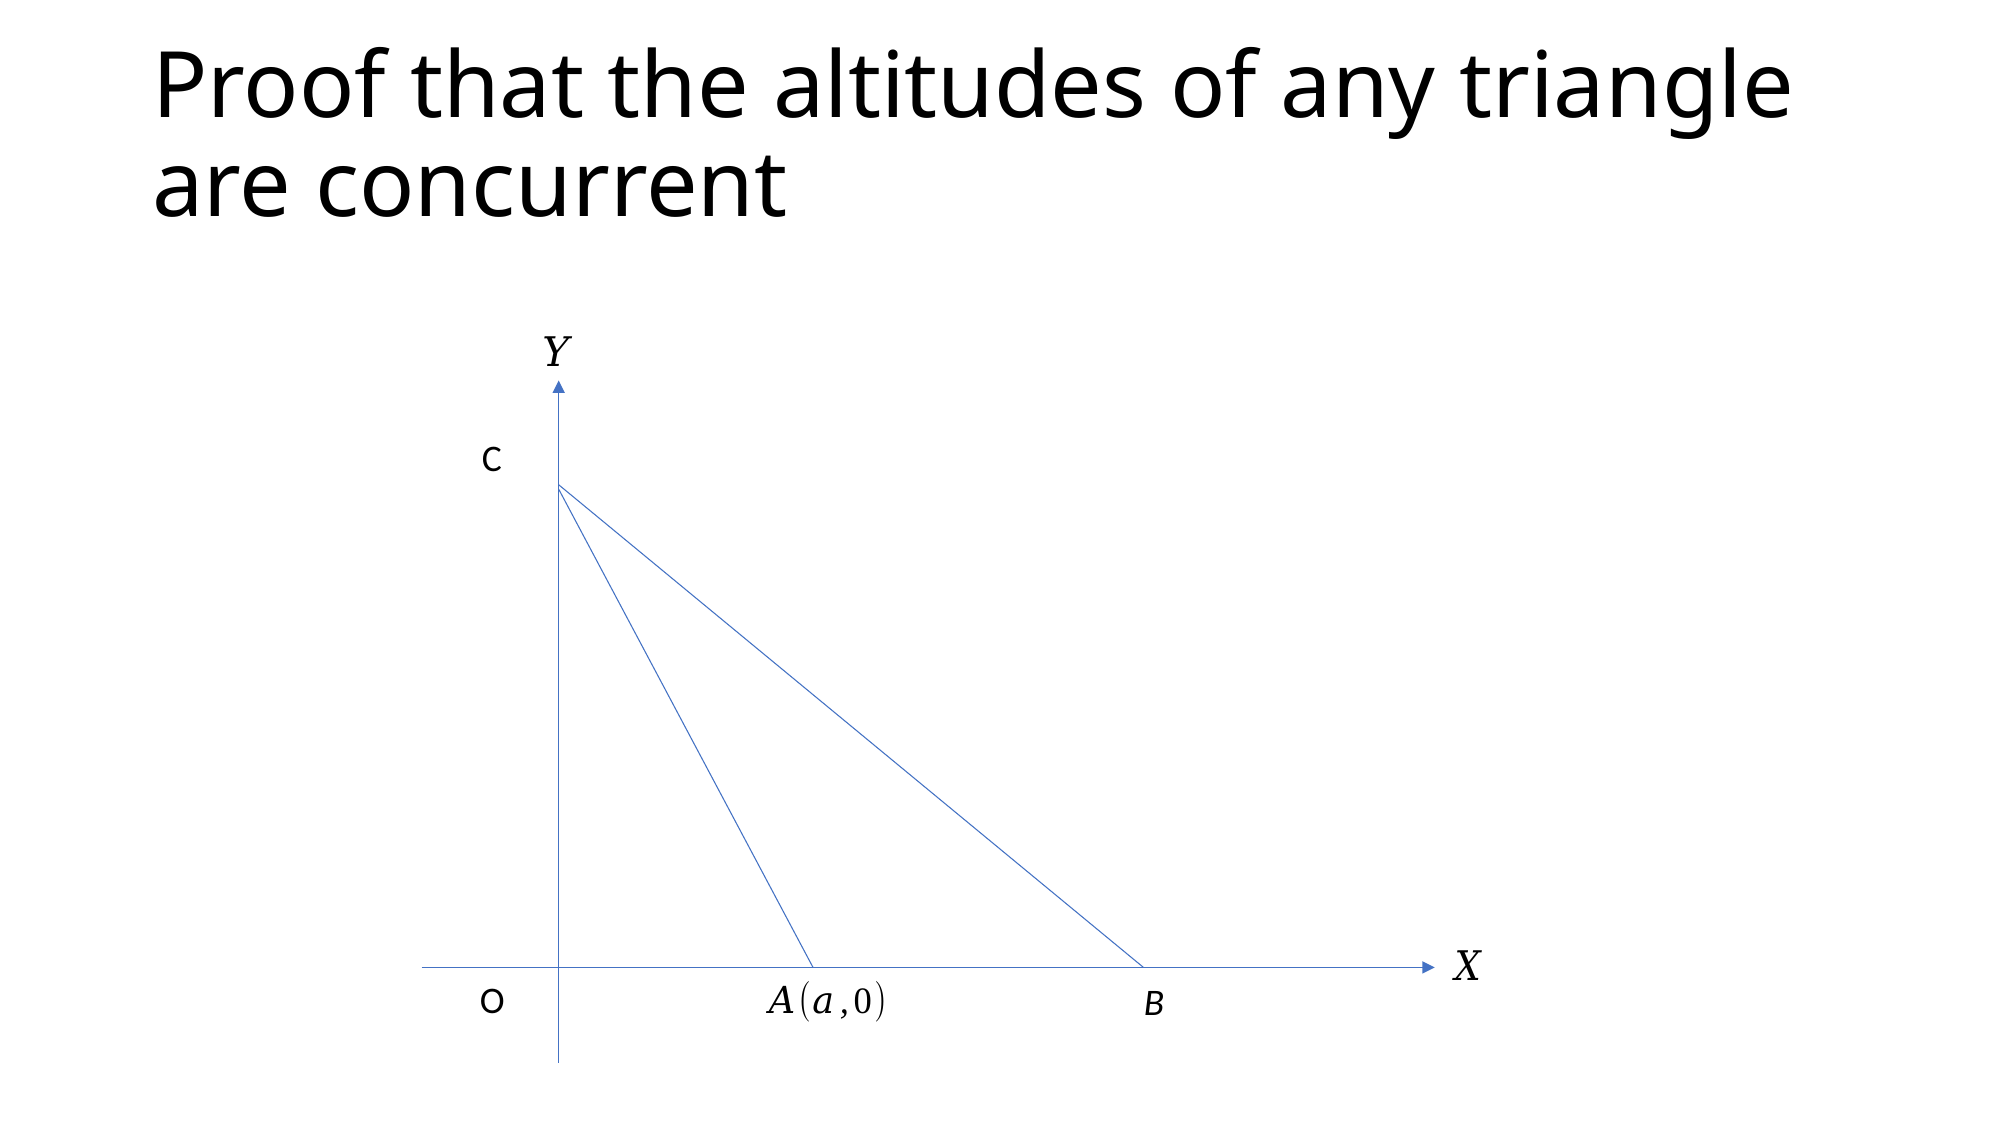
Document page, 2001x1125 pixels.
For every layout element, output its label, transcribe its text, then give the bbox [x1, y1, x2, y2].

title Proof that the altitudes of any triangle are concurrent [137, 28, 1863, 246]
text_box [421, 330, 1485, 1063]
